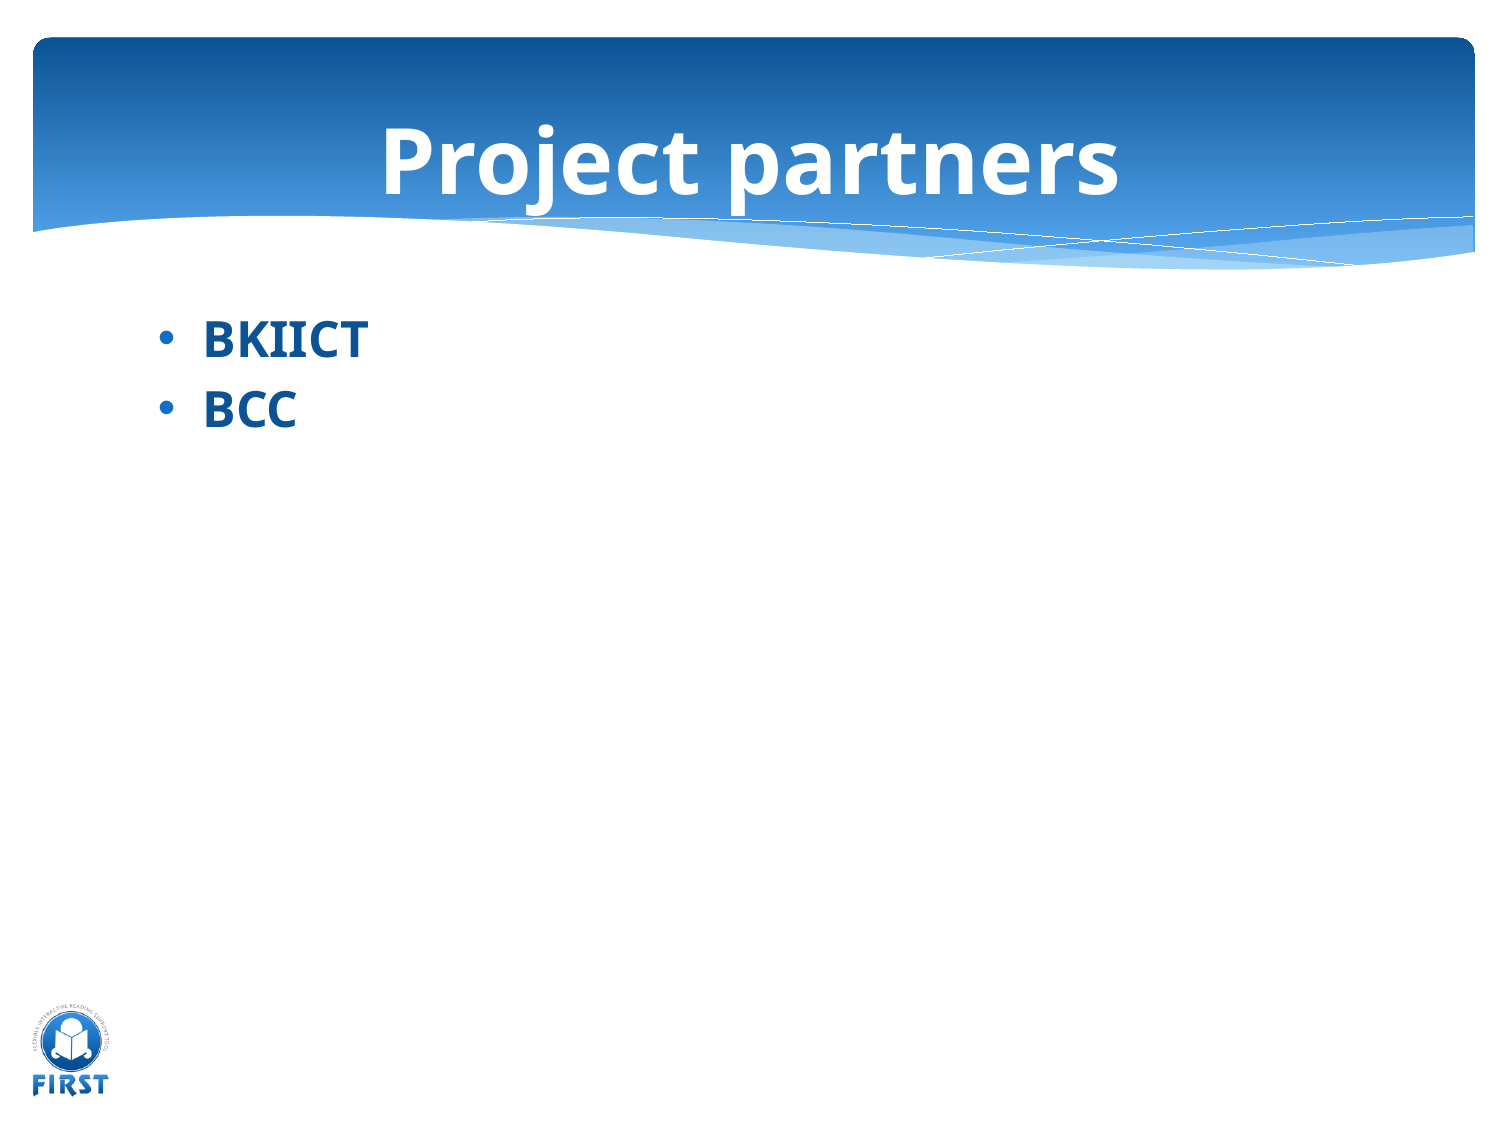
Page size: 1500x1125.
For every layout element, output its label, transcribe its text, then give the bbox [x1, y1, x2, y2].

picture [23, 993, 118, 1106]
title Project partners [75, 55, 1425, 261]
list BKIICT BCC [142, 299, 1359, 1075]
